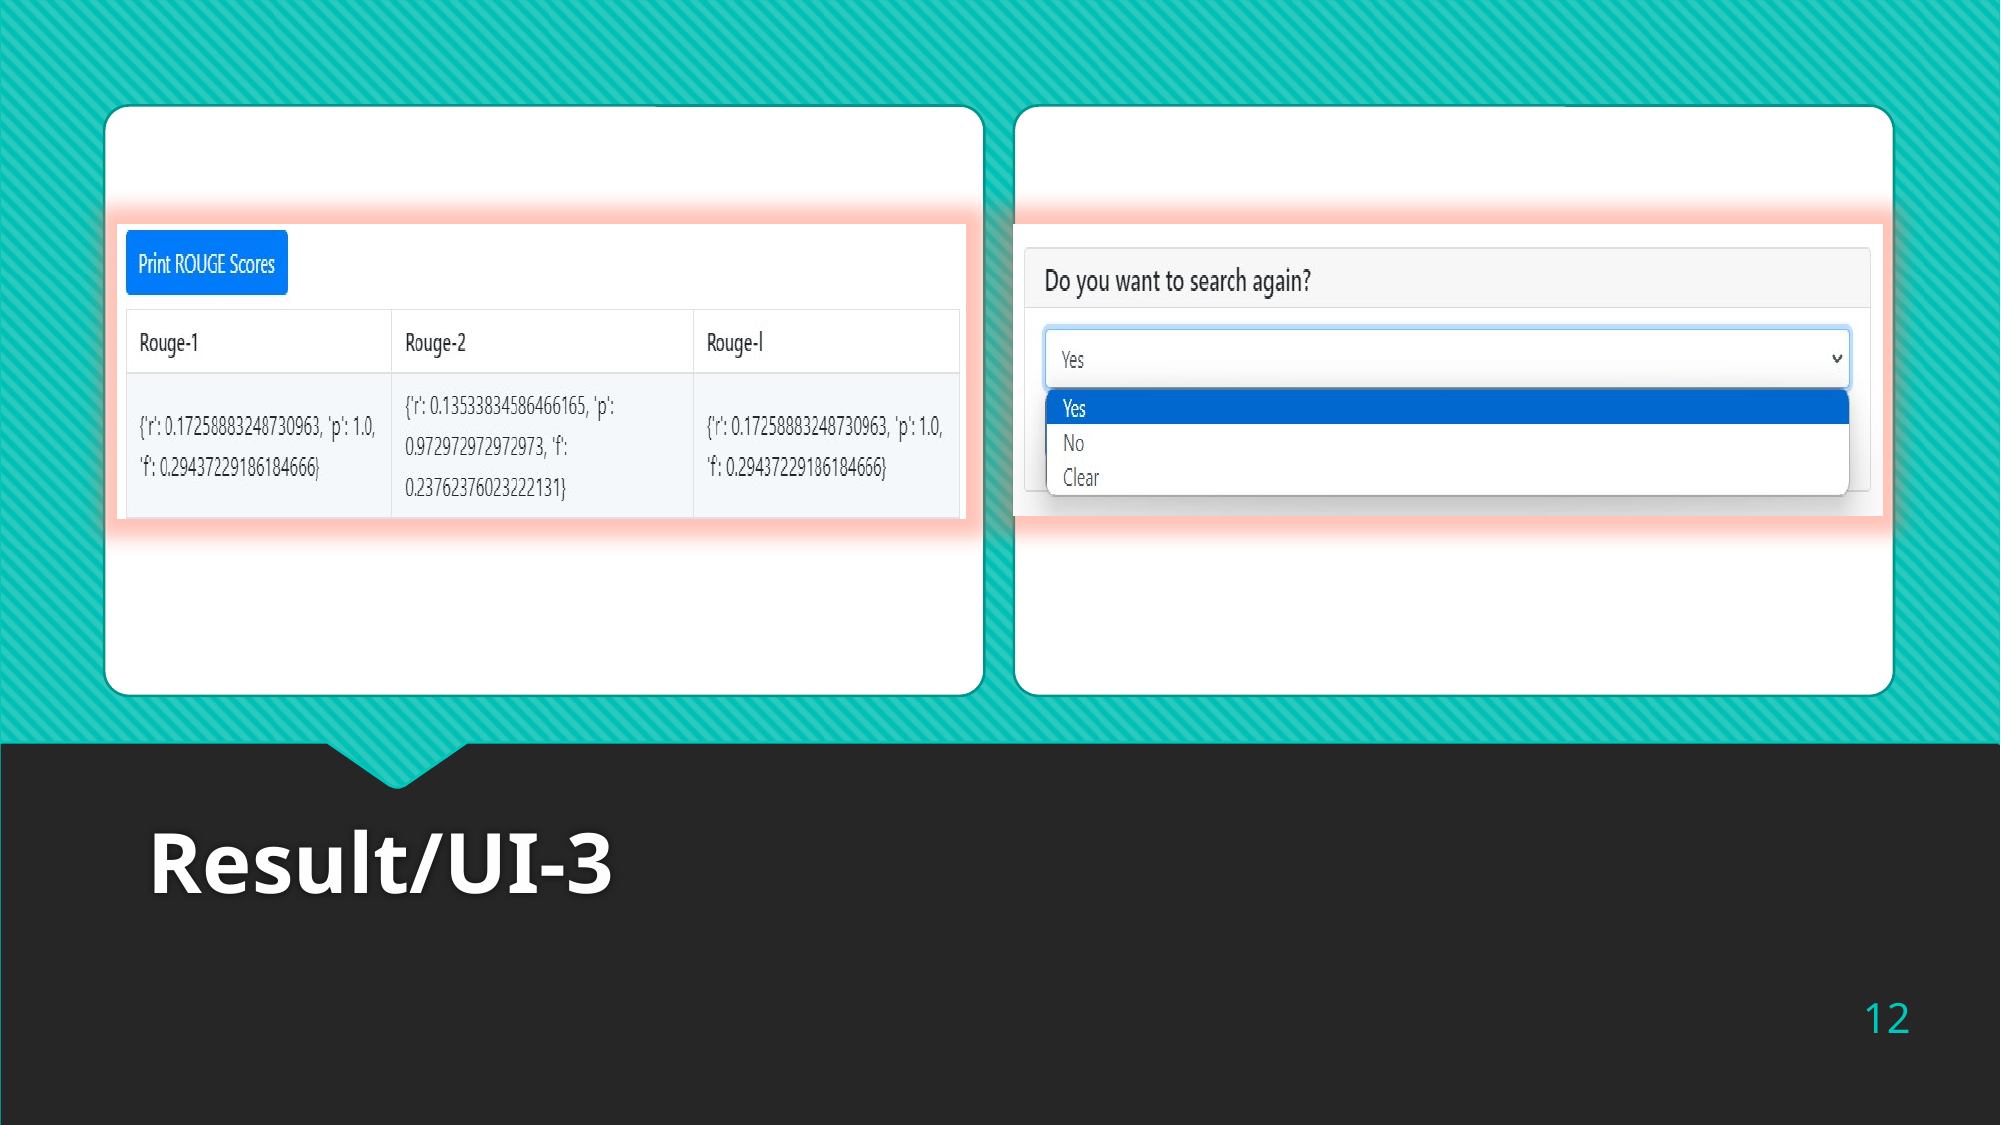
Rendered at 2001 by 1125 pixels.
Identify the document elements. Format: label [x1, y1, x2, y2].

text_box [0, 742, 2000, 1125]
text_box [102, 537, 986, 698]
text_box [1012, 538, 1896, 698]
text_box [102, 104, 986, 206]
text_box [1012, 104, 1896, 204]
picture [117, 224, 966, 519]
text_box [0, 0, 2000, 742]
picture [1013, 224, 1883, 516]
